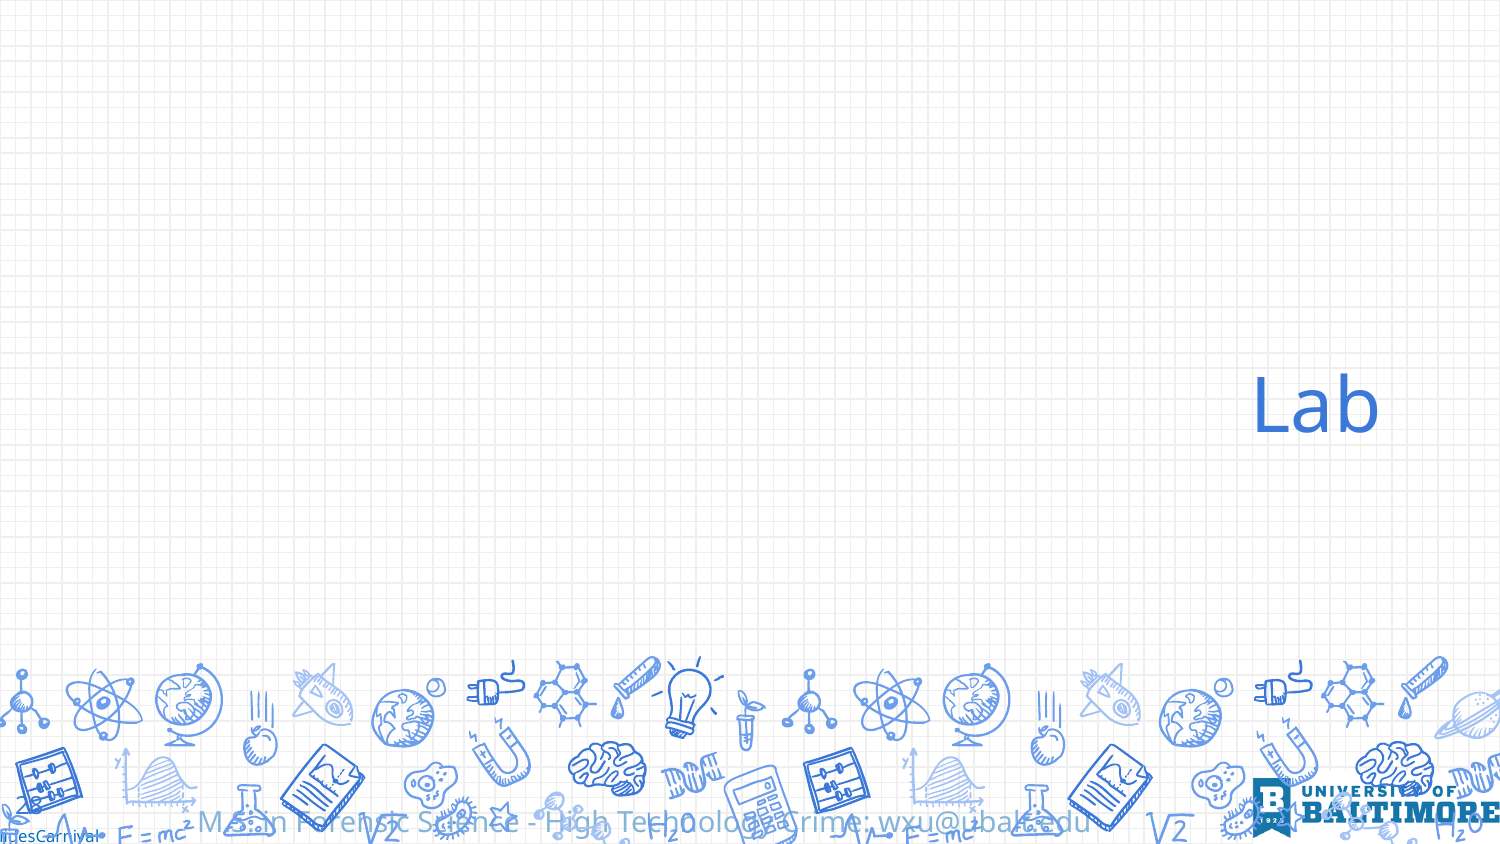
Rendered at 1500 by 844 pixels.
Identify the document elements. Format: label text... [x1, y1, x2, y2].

slide_number 28 [0, 774, 91, 840]
picture [1363, 771, 1393, 785]
picture [1388, 823, 1396, 835]
picture [1423, 777, 1429, 784]
picture [1481, 771, 1489, 788]
picture [1282, 807, 1299, 827]
picture [1253, 804, 1257, 821]
title Lab [526, 272, 1397, 463]
picture [1382, 771, 1399, 783]
picture [1394, 771, 1431, 791]
picture [1479, 779, 1483, 790]
picture [1471, 771, 1479, 786]
picture [1354, 819, 1361, 827]
picture [1342, 796, 1349, 806]
picture [1283, 771, 1308, 783]
picture [1253, 771, 1500, 844]
